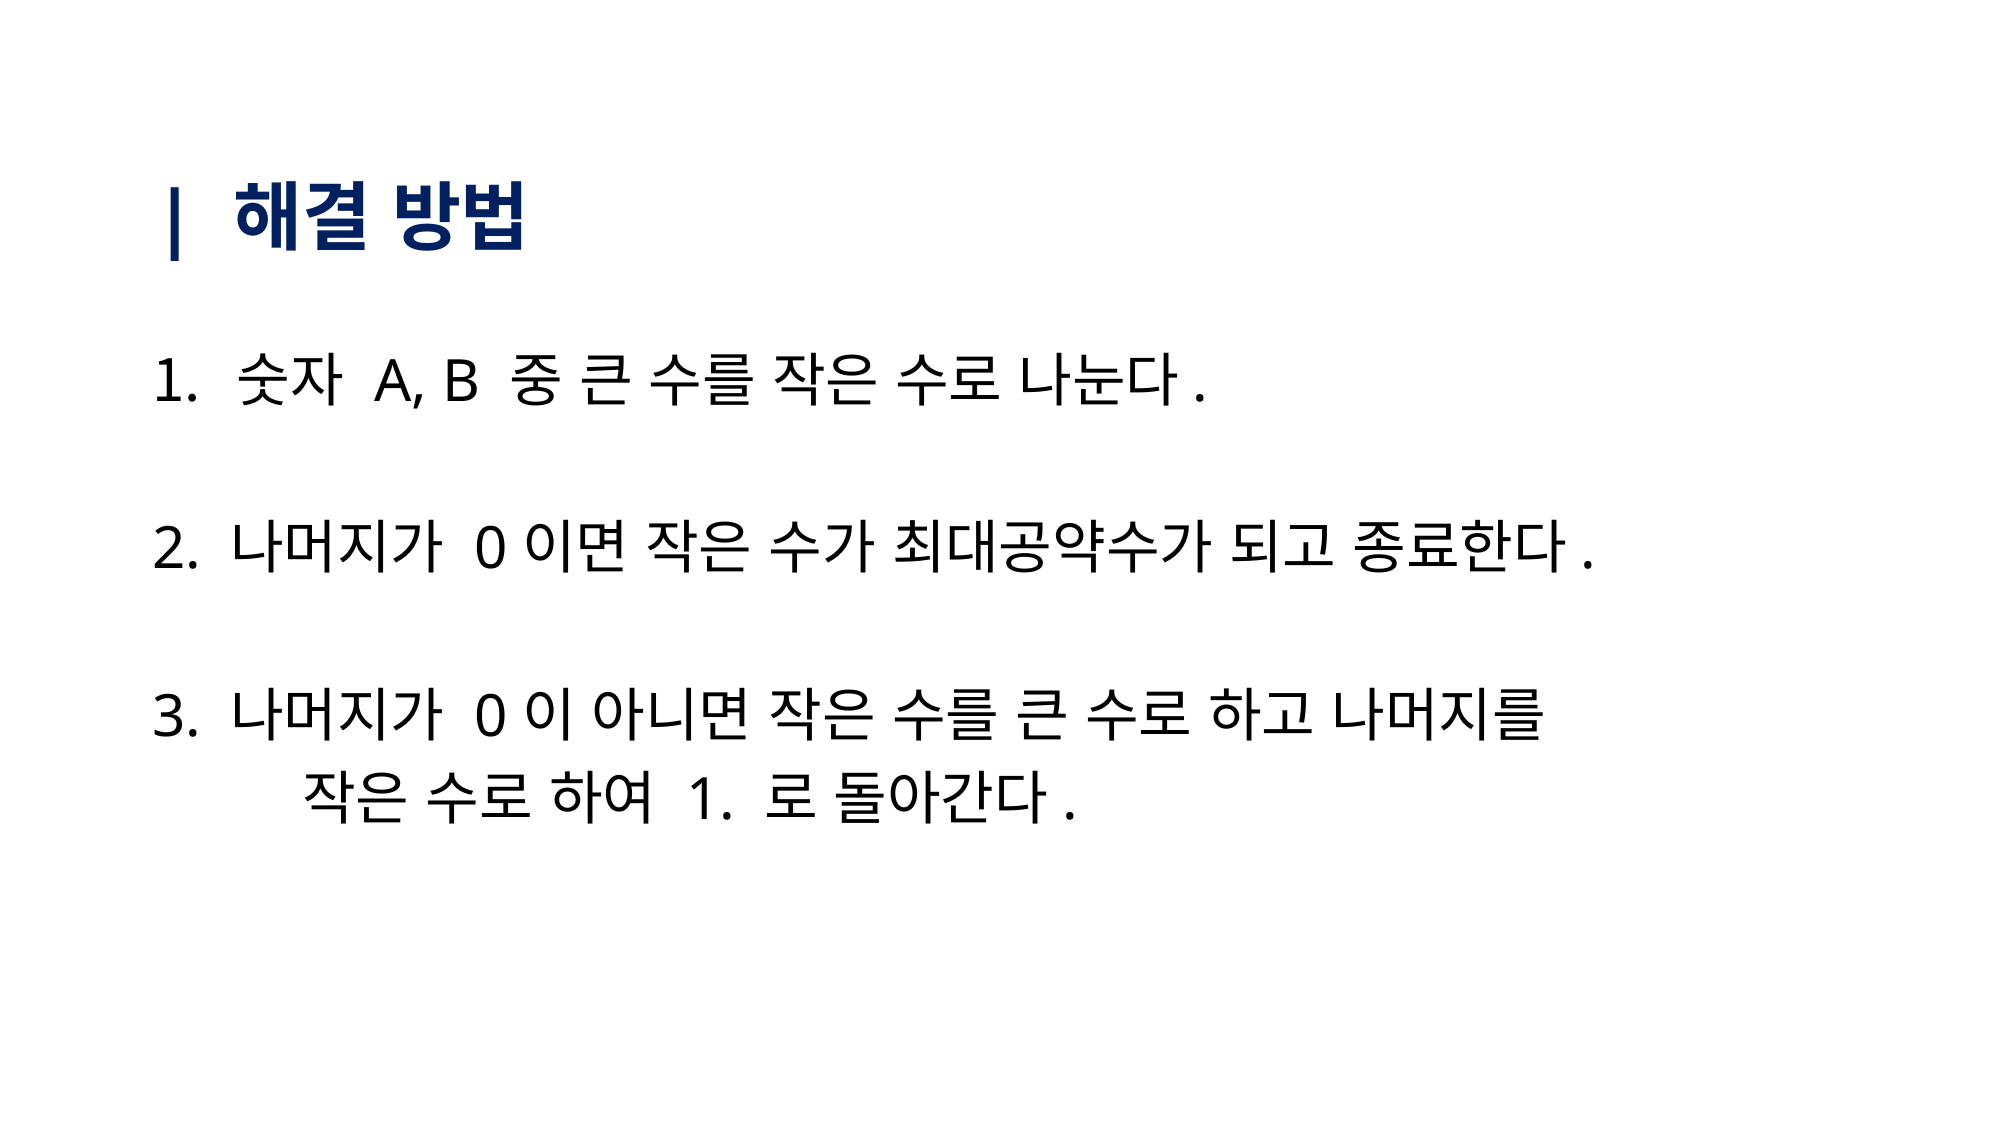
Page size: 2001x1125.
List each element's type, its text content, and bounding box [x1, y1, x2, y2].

title | 해결 방법 [139, 111, 1865, 330]
list 숫자 A, B 중 큰 수를 작은 수로 나눈다. 2. 나머지가 0이면 작은 수가 최대공약수가 되고 종료한다. 3. 나머지가 0이 아니면 작은 수를 큰 수로 하고 나머지를 작은 수로 하여 1. 로 돌아간다. [137, 343, 1863, 1057]
